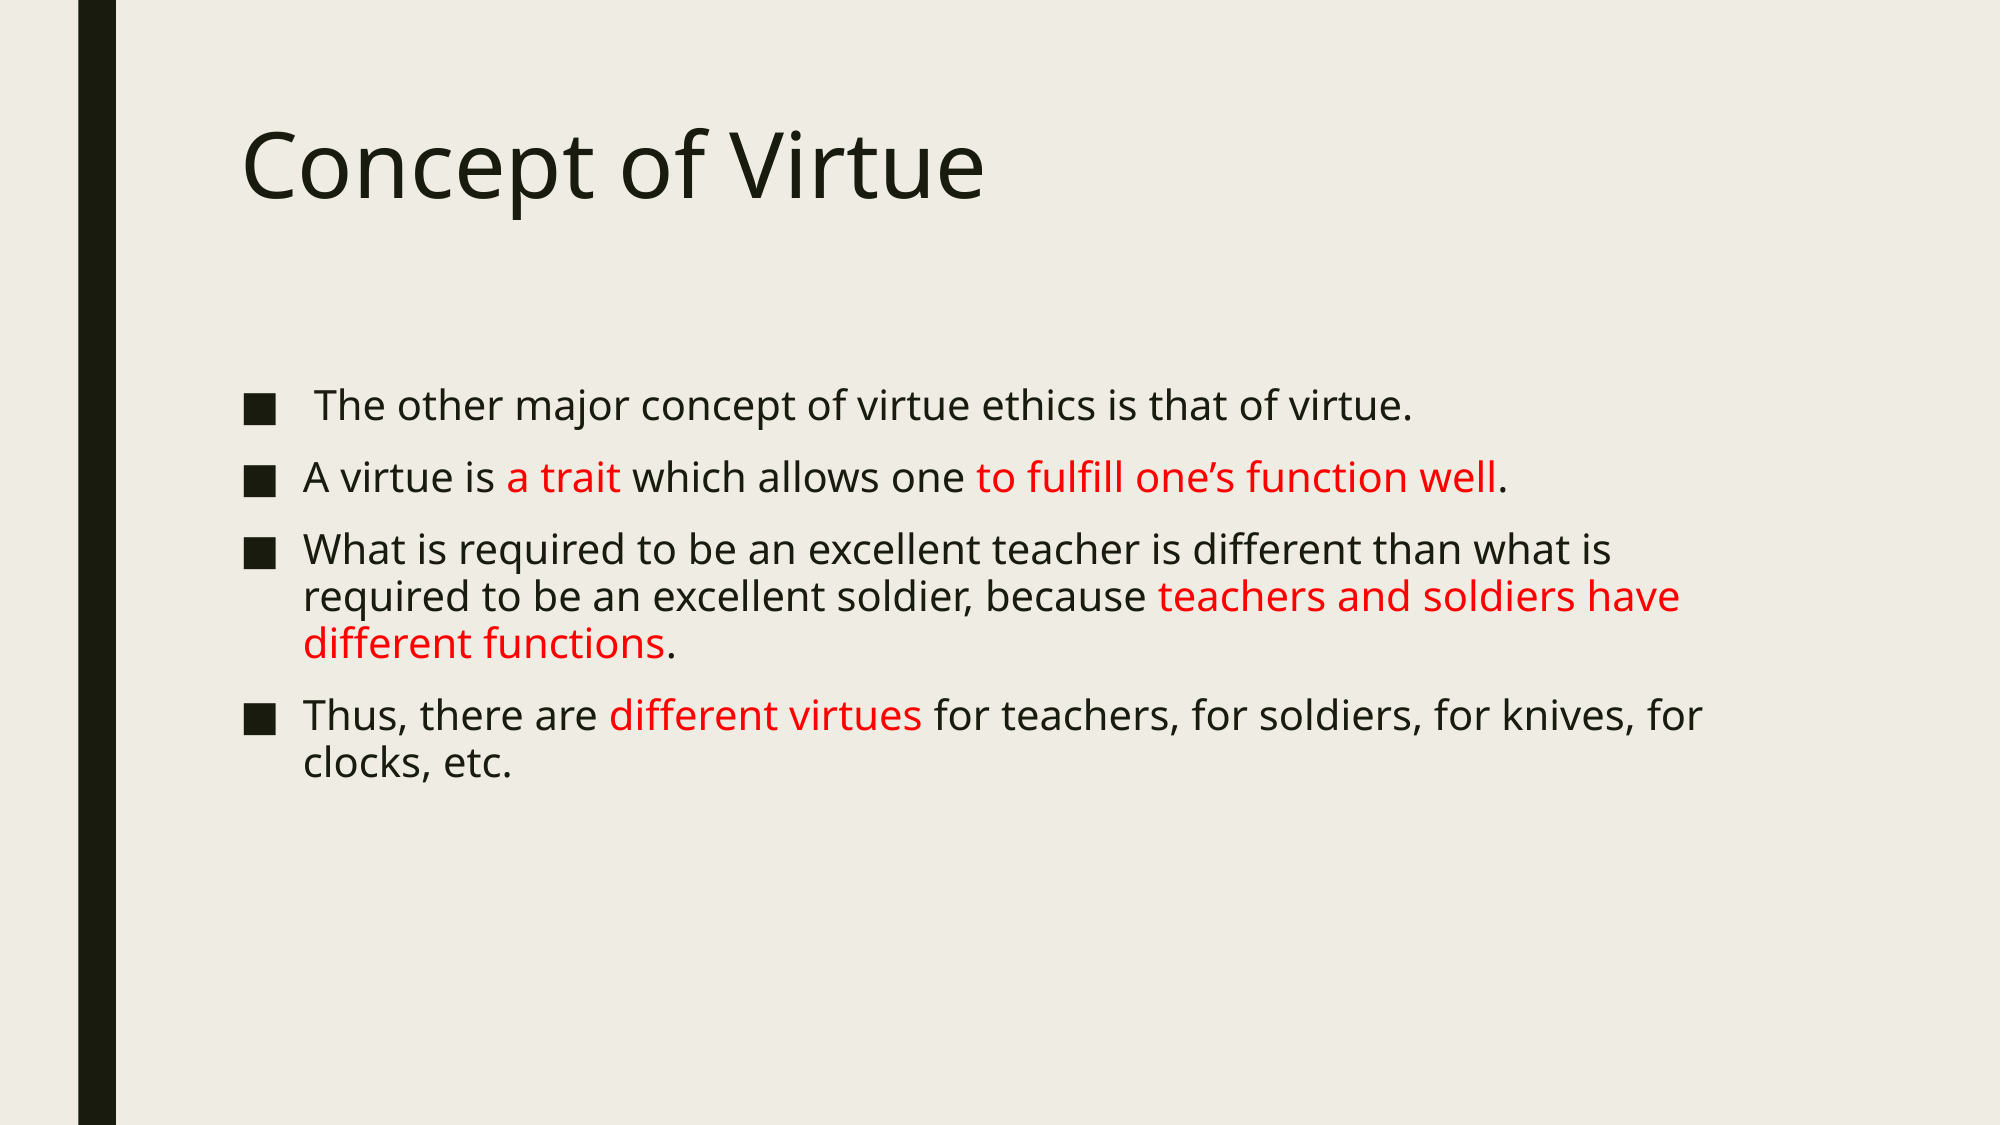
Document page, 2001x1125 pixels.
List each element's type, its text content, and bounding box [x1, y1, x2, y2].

list The other major concept of virtue ethics is that of virtue. A virtue is a trait which allows one to fulﬁll one’s function well. What is required to be an excellent teacher is diﬀerent than what is required to be an excellent soldier, because teachers and soldiers have diﬀerent functions. Thus, there are diﬀerent virtues for teachers, for soldiers, for knives, for clocks, etc. [225, 375, 1800, 963]
title Concept of Virtue [225, 112, 1800, 357]
